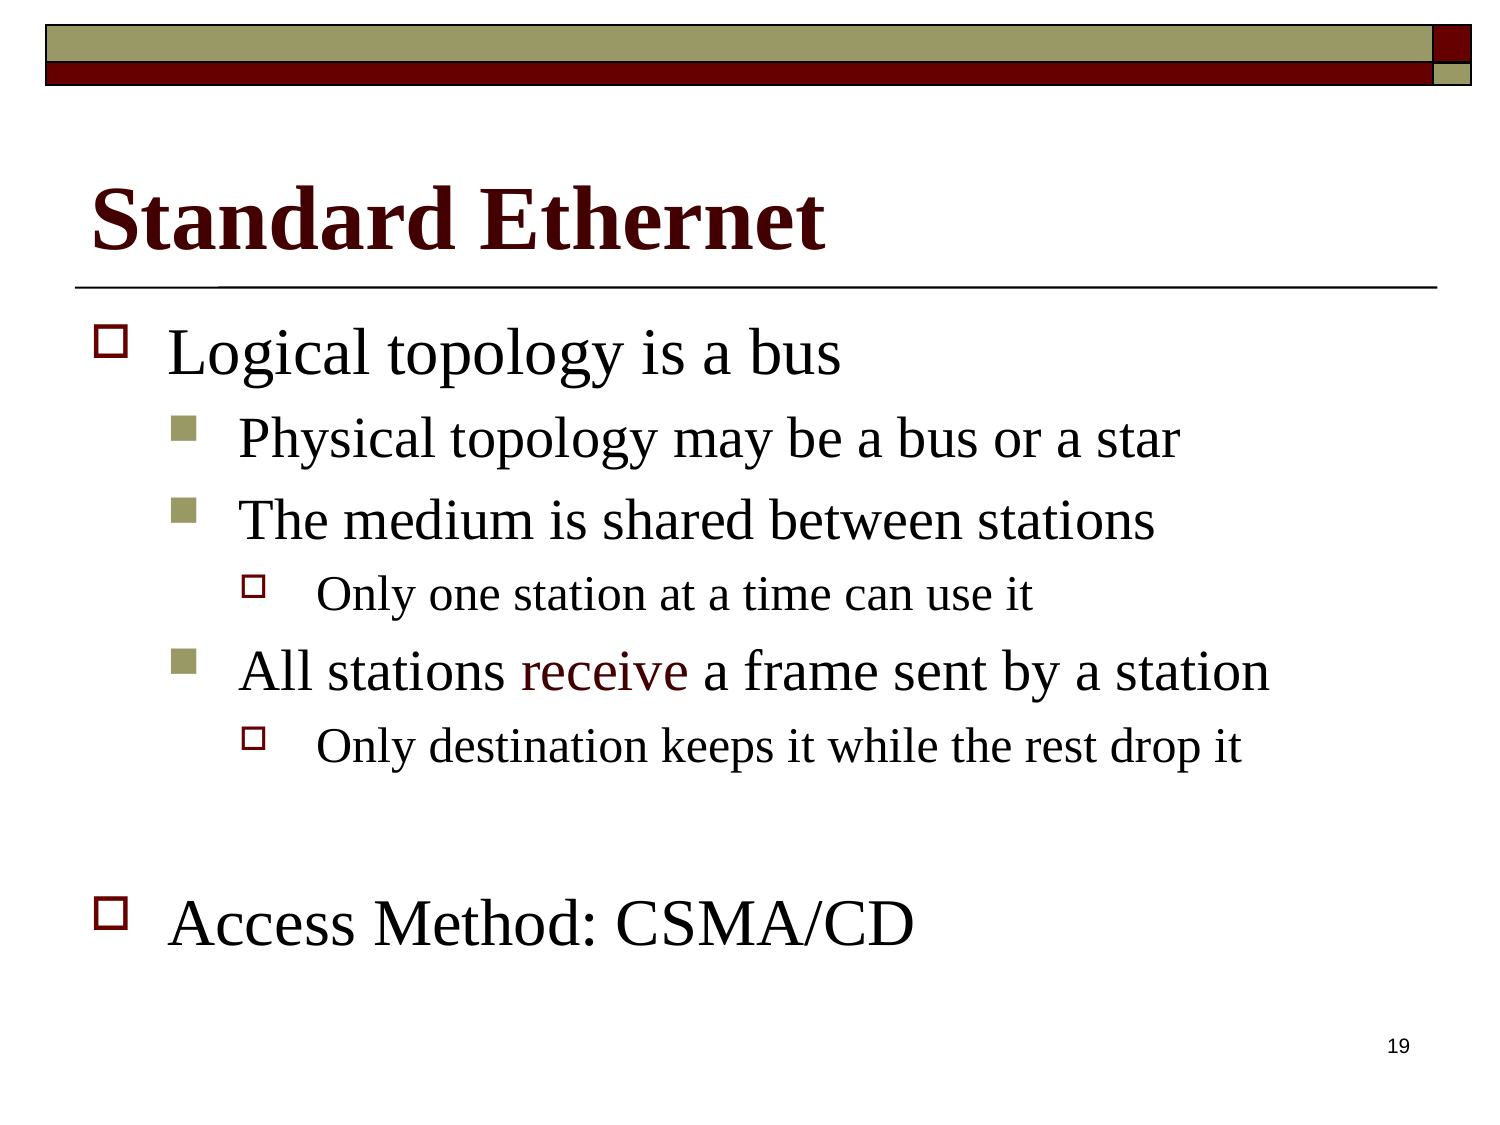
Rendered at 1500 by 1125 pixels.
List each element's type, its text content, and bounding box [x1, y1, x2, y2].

slide_number 19 [1112, 1024, 1426, 1101]
title Standard Ethernet [74, 87, 1426, 276]
list Logical topology is a bus Physical topology may be a bus or a star The medium is shared between stations Only one station at a time can use it All stations receive a frame sent by a station Only destination keeps it while the rest drop it Access Method: CSMA/CD [74, 299, 1426, 1006]
